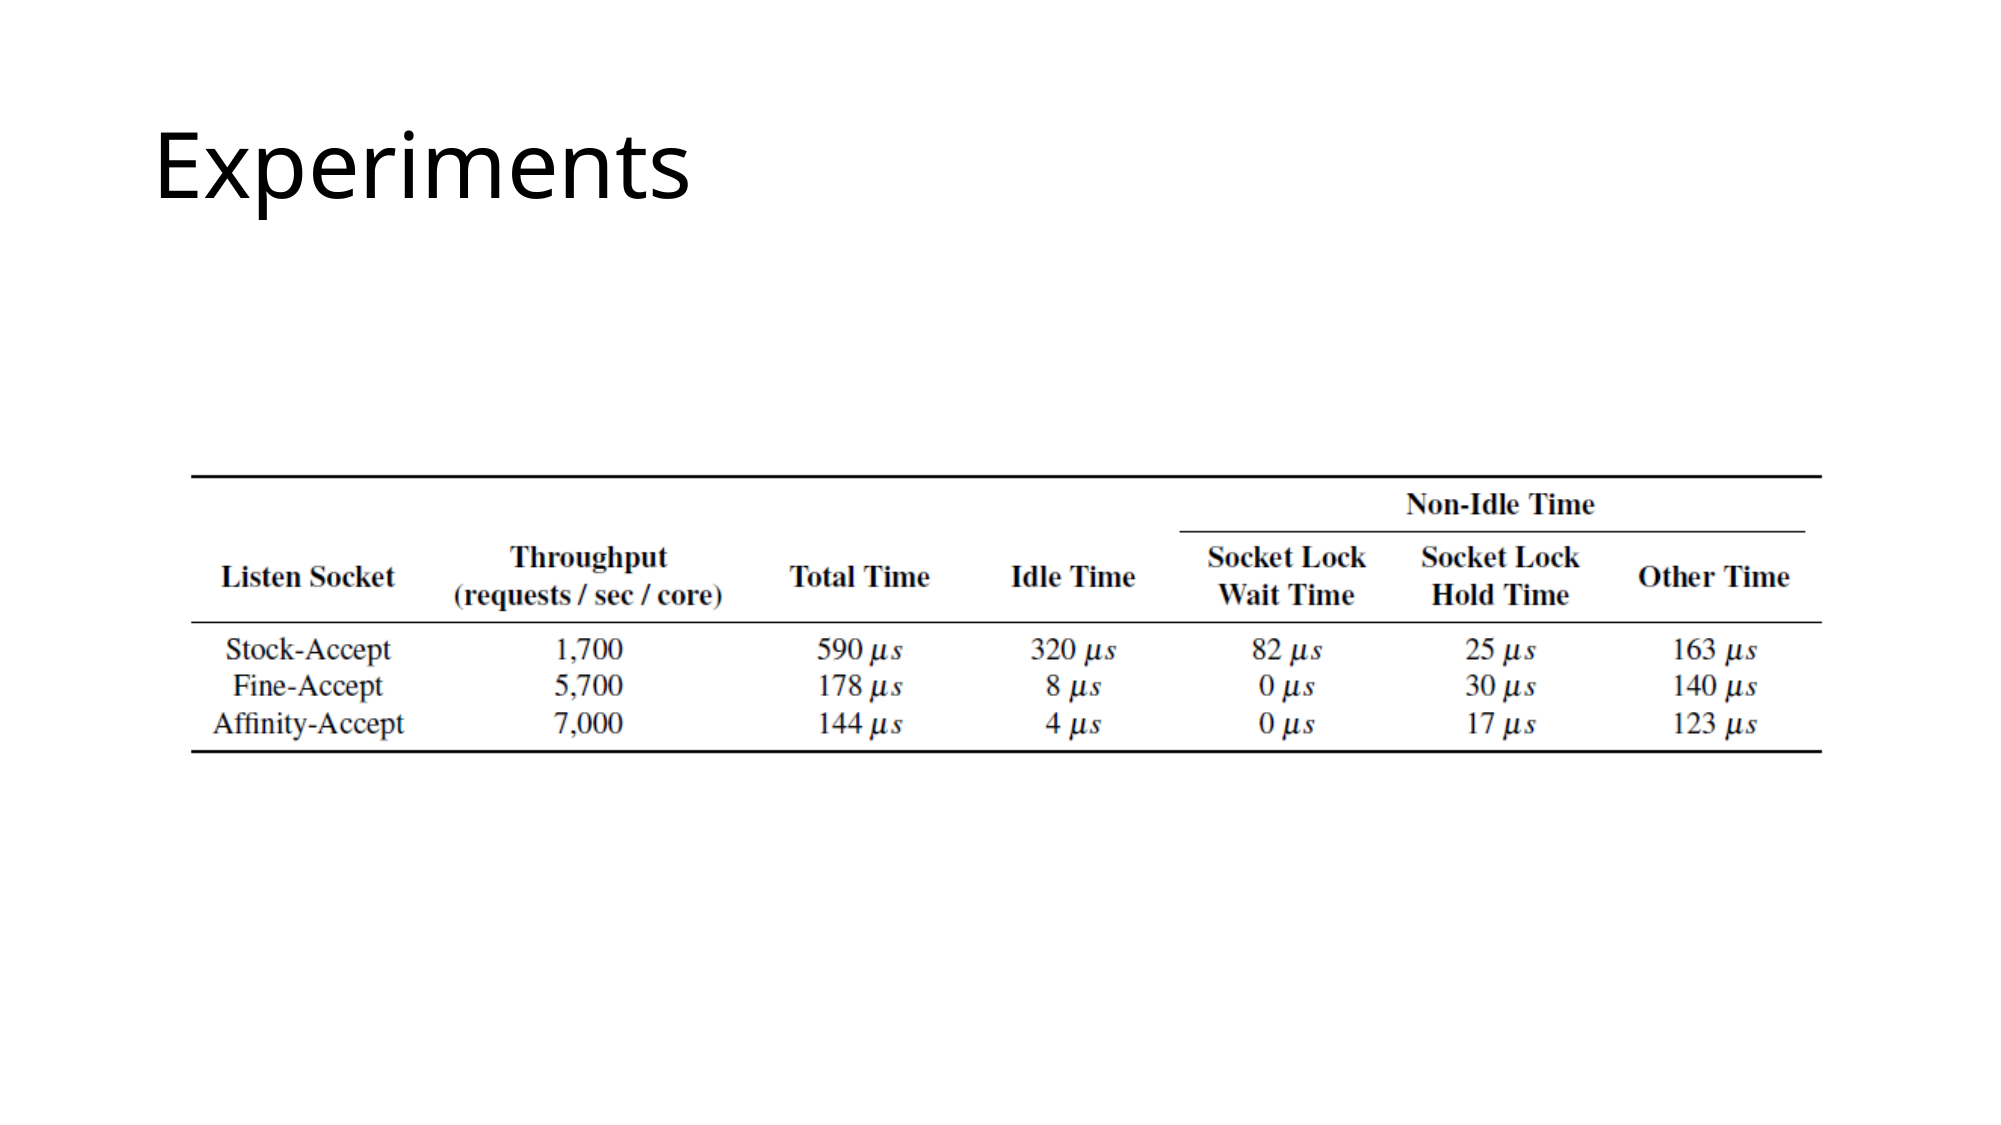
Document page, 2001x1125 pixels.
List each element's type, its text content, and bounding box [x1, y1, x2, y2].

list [137, 427, 1863, 777]
title Experiments [137, 59, 1863, 278]
